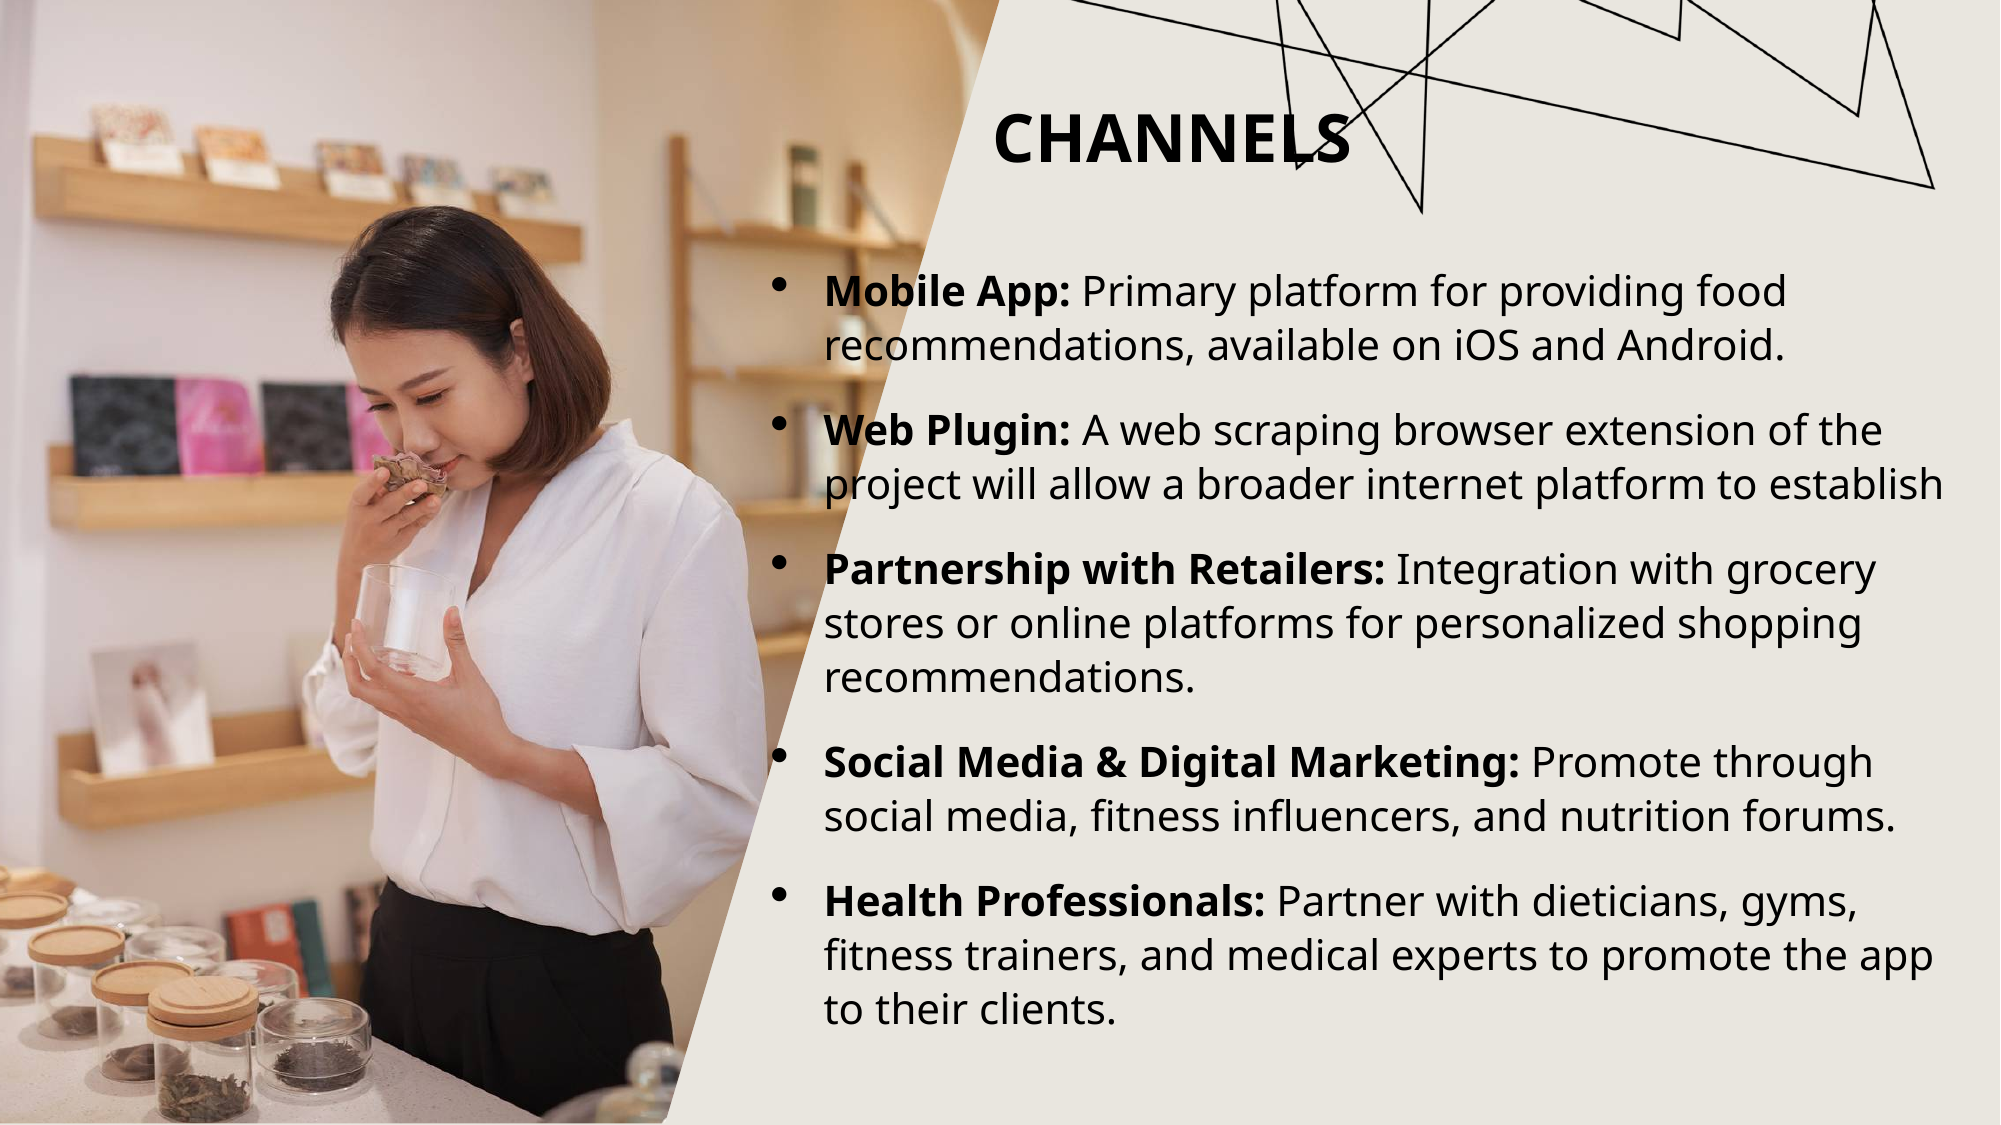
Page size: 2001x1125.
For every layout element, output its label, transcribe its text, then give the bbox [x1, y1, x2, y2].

title Channels [1000, 90, 1767, 185]
picture [1039, 0, 2001, 216]
list Mobile App: Primary platform for providing food recommendations, available on iOS and Android. Web Plugin: A web scraping browser extension of the project will allow a broader internet platform to establish Partnership with Retailers: Integration with grocery stores or online platforms for personalized shopping recommendations. Social Media & Digital Marketing: Promote through social media, fitness influencers, and nutrition forums. Health Professionals: Partner with dieticians, gyms, fitness trainers, and medical experts to promote the app to their clients. [1000, 253, 1965, 1065]
picture [0, 0, 1000, 1124]
